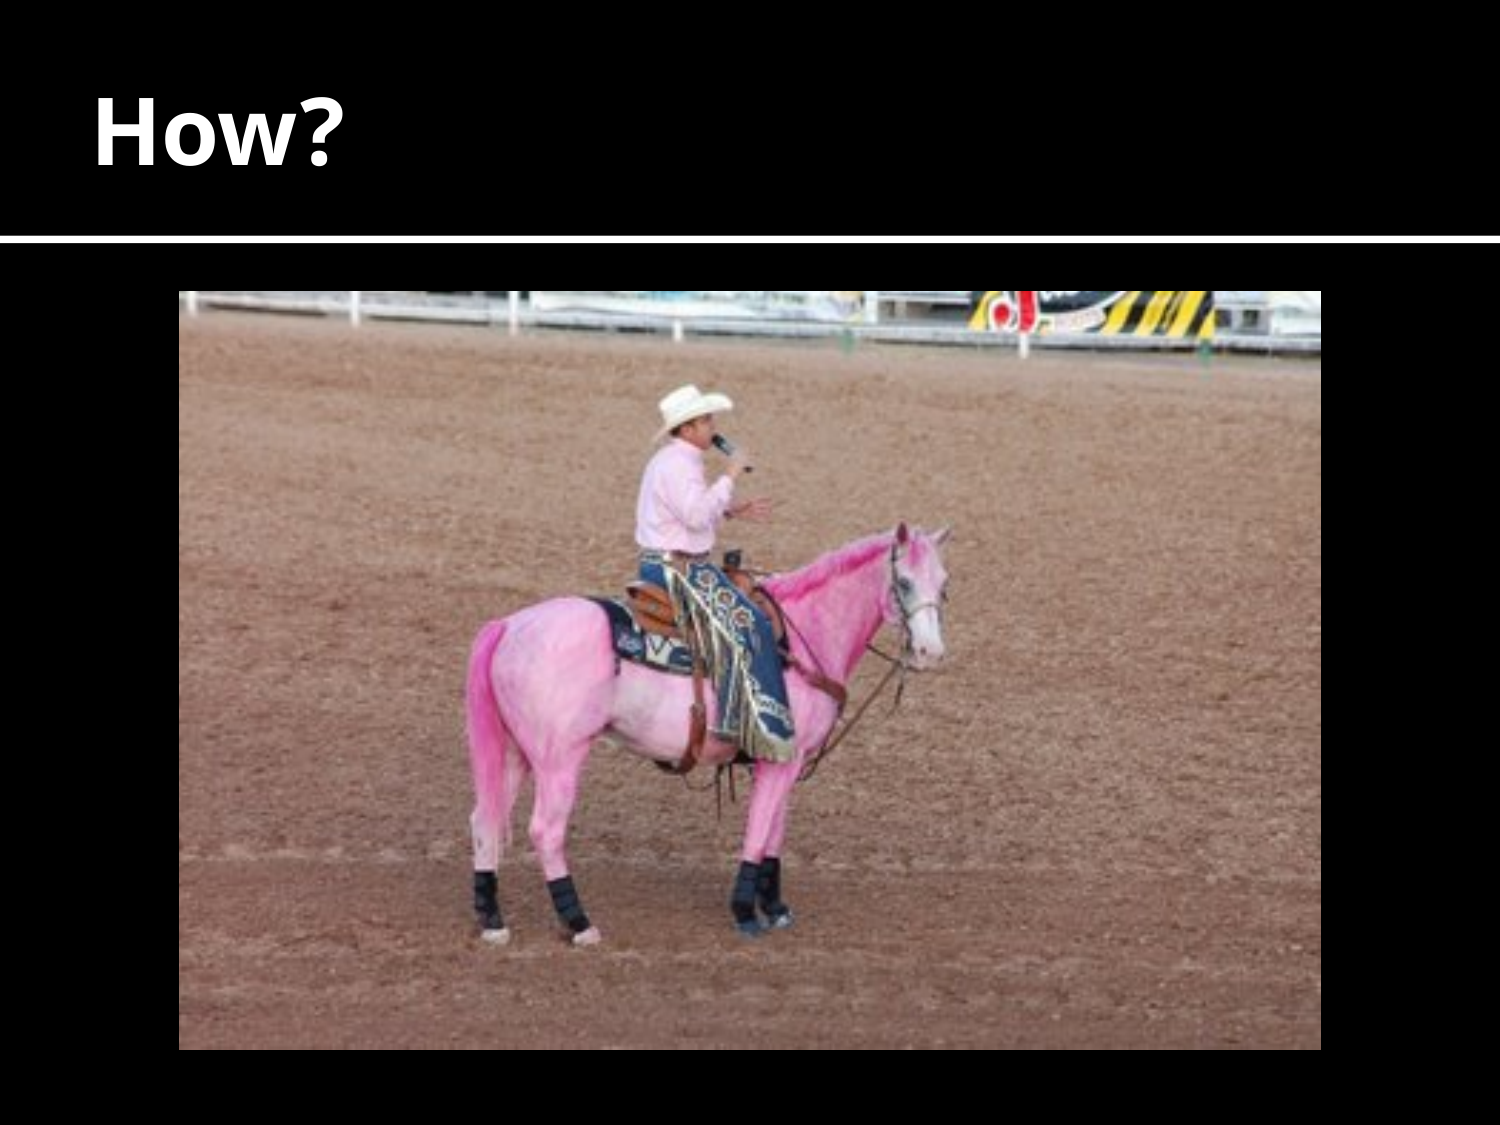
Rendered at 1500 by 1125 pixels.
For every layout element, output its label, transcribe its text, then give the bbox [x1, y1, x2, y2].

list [74, 291, 1425, 1050]
title How? [75, 25, 1425, 231]
